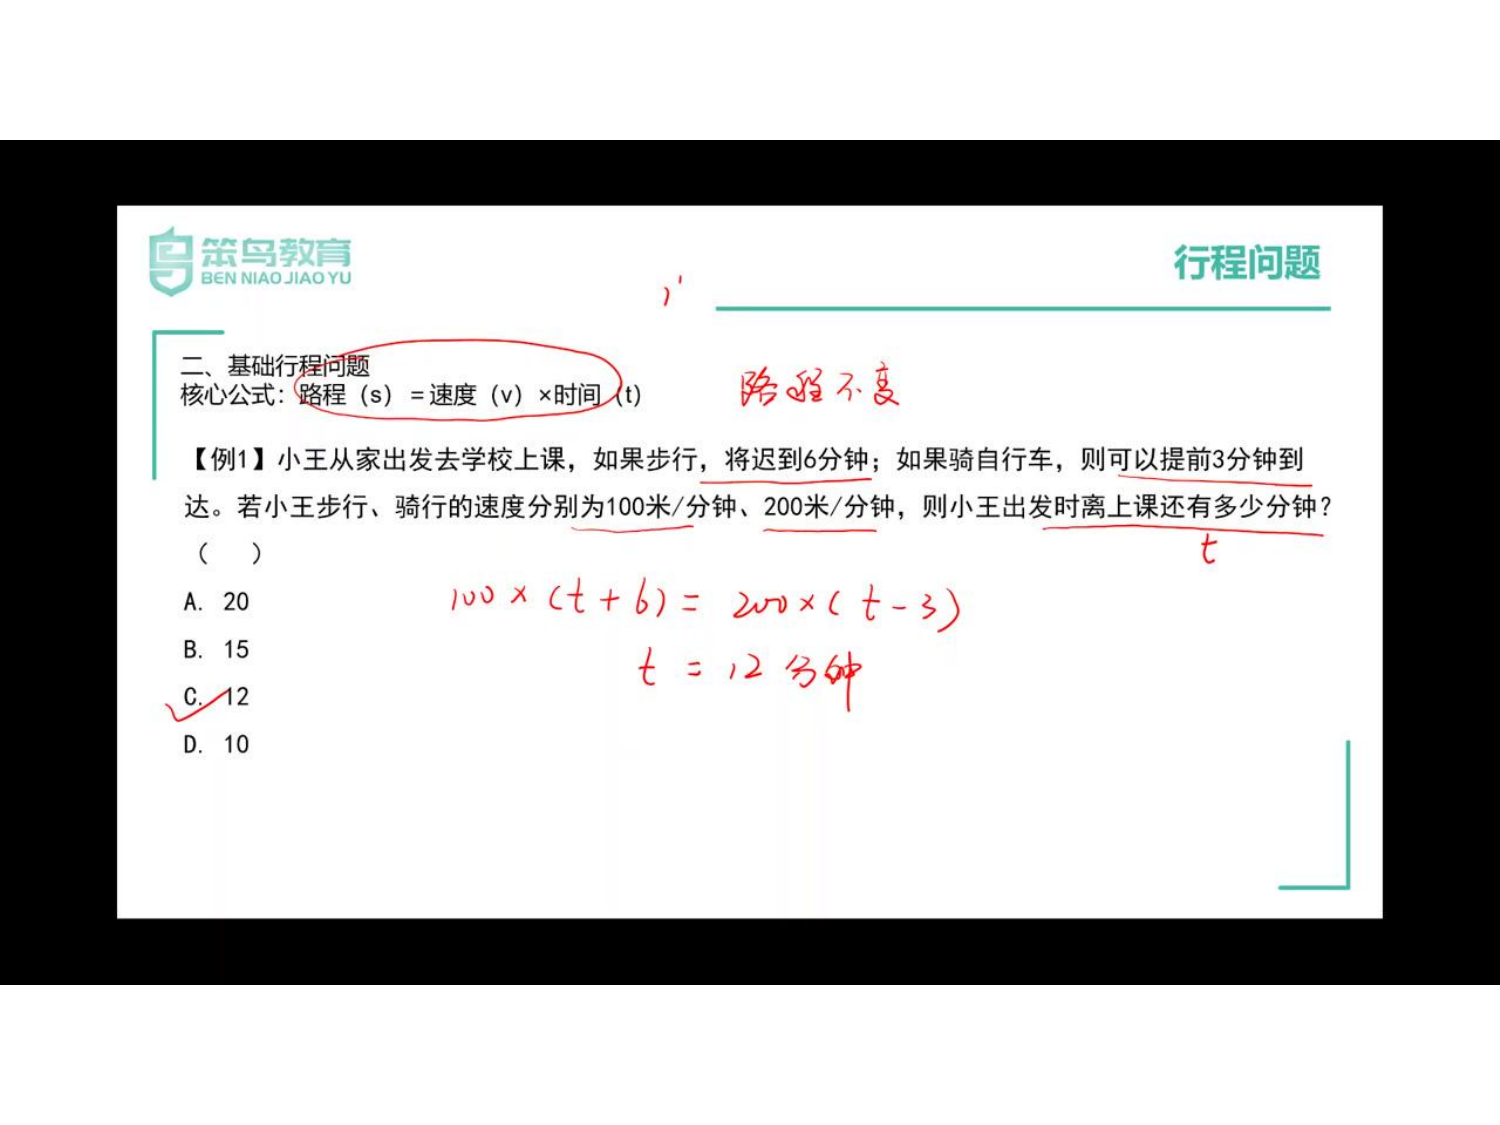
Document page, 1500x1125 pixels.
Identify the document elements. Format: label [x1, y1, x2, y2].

picture [0, 140, 1500, 985]
